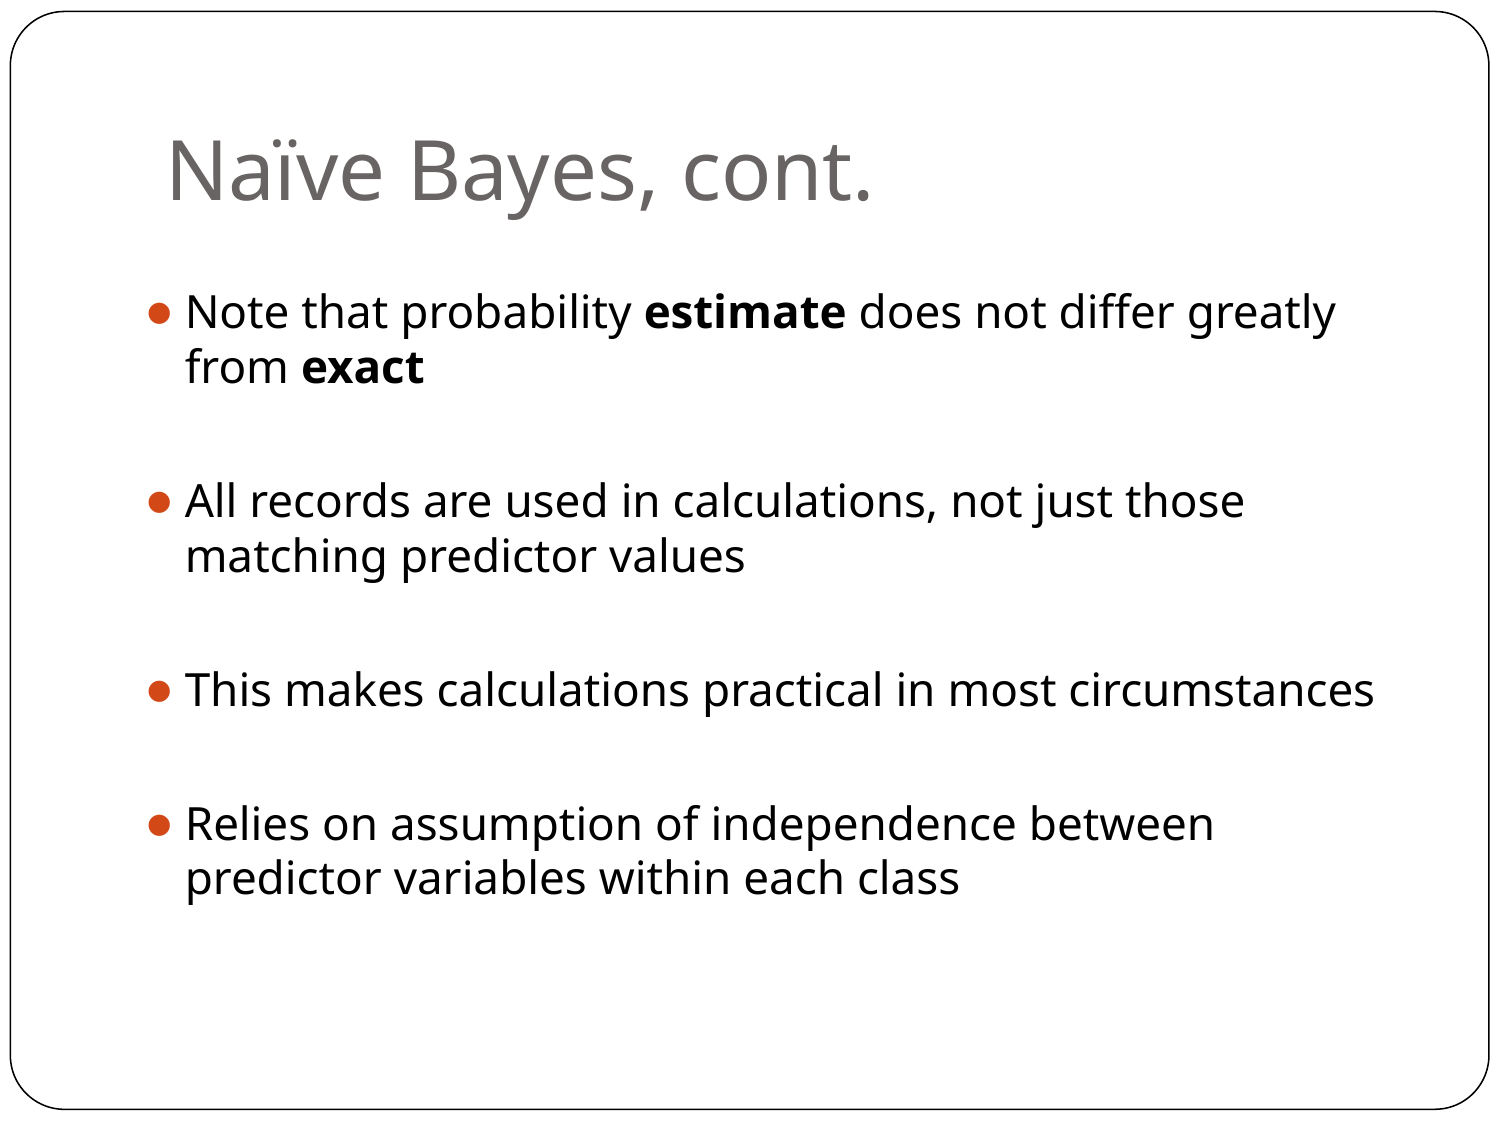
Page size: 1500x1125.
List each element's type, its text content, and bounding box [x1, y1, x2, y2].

title Naïve Bayes, cont. [150, 45, 1425, 233]
list Note that probability estimate does not differ greatly from exact All records are used in calculations, not just those matching predictor values This makes calculations practical in most circumstances Relies on assumption of independence between predictor variables within each class [125, 275, 1400, 1025]
